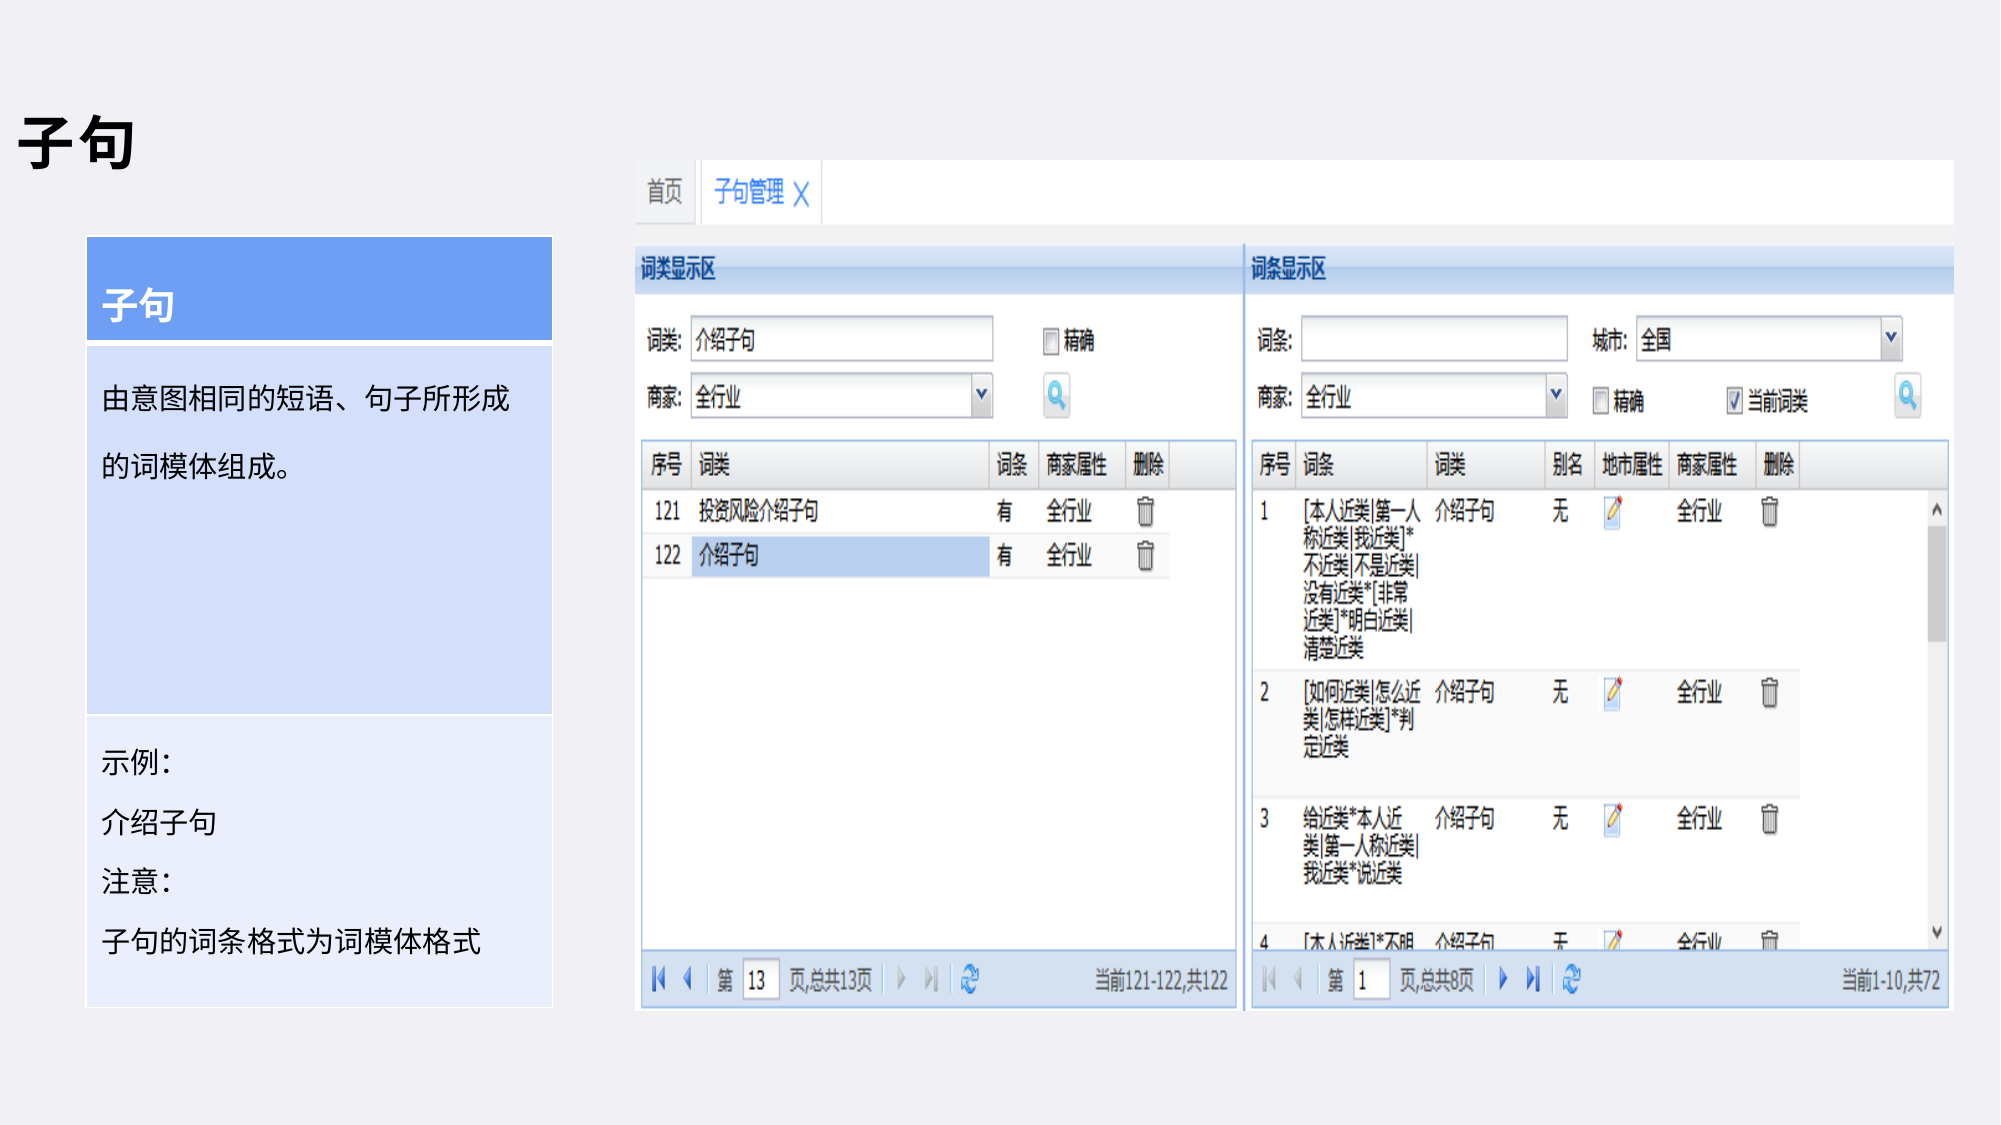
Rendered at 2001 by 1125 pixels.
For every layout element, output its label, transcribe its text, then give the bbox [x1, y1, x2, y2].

table_cell 示例： 介绍子句 注意： 子句的词条格式为词模体格式 [87, 716, 552, 1007]
picture [635, 160, 1954, 1011]
table_cell 由意图相同的短语、句子所形成的词模体组成。 [87, 346, 552, 714]
title 子句 [0, 99, 1800, 216]
table_header 子句 [87, 237, 552, 340]
